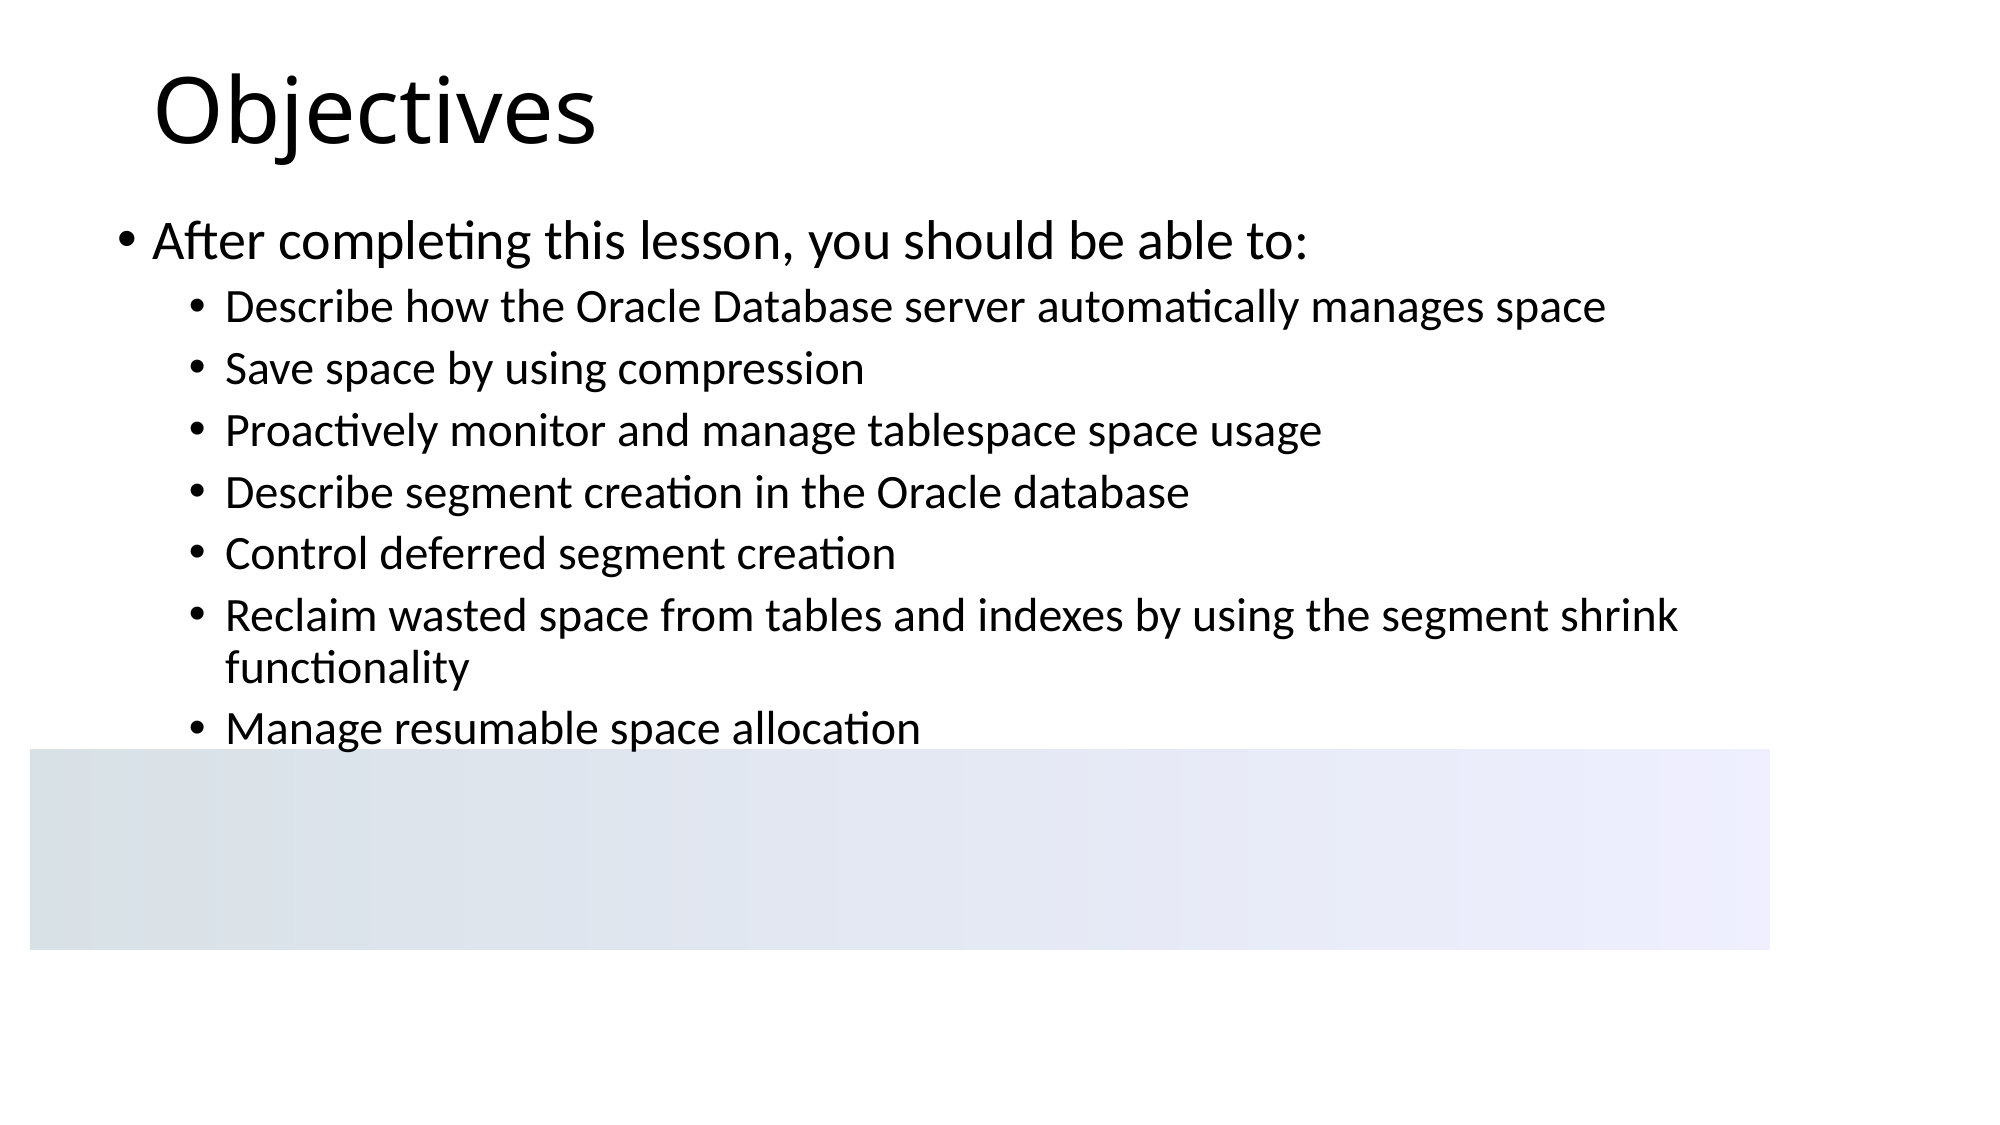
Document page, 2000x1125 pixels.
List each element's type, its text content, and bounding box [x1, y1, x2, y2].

title Objectives [137, 59, 1862, 203]
text_box [30, 749, 1770, 950]
list After completing this lesson, you should be able to: Describe how the Oracle Database server automatically manages space Save space by using compression Proactively monitor and manage tablespace space usage Describe segment creation in the Oracle database Control deferred segment creation Reclaim wasted space from tables and indexes by using the segment shrink functionality Manage resumable space allocation [102, 203, 1898, 767]
